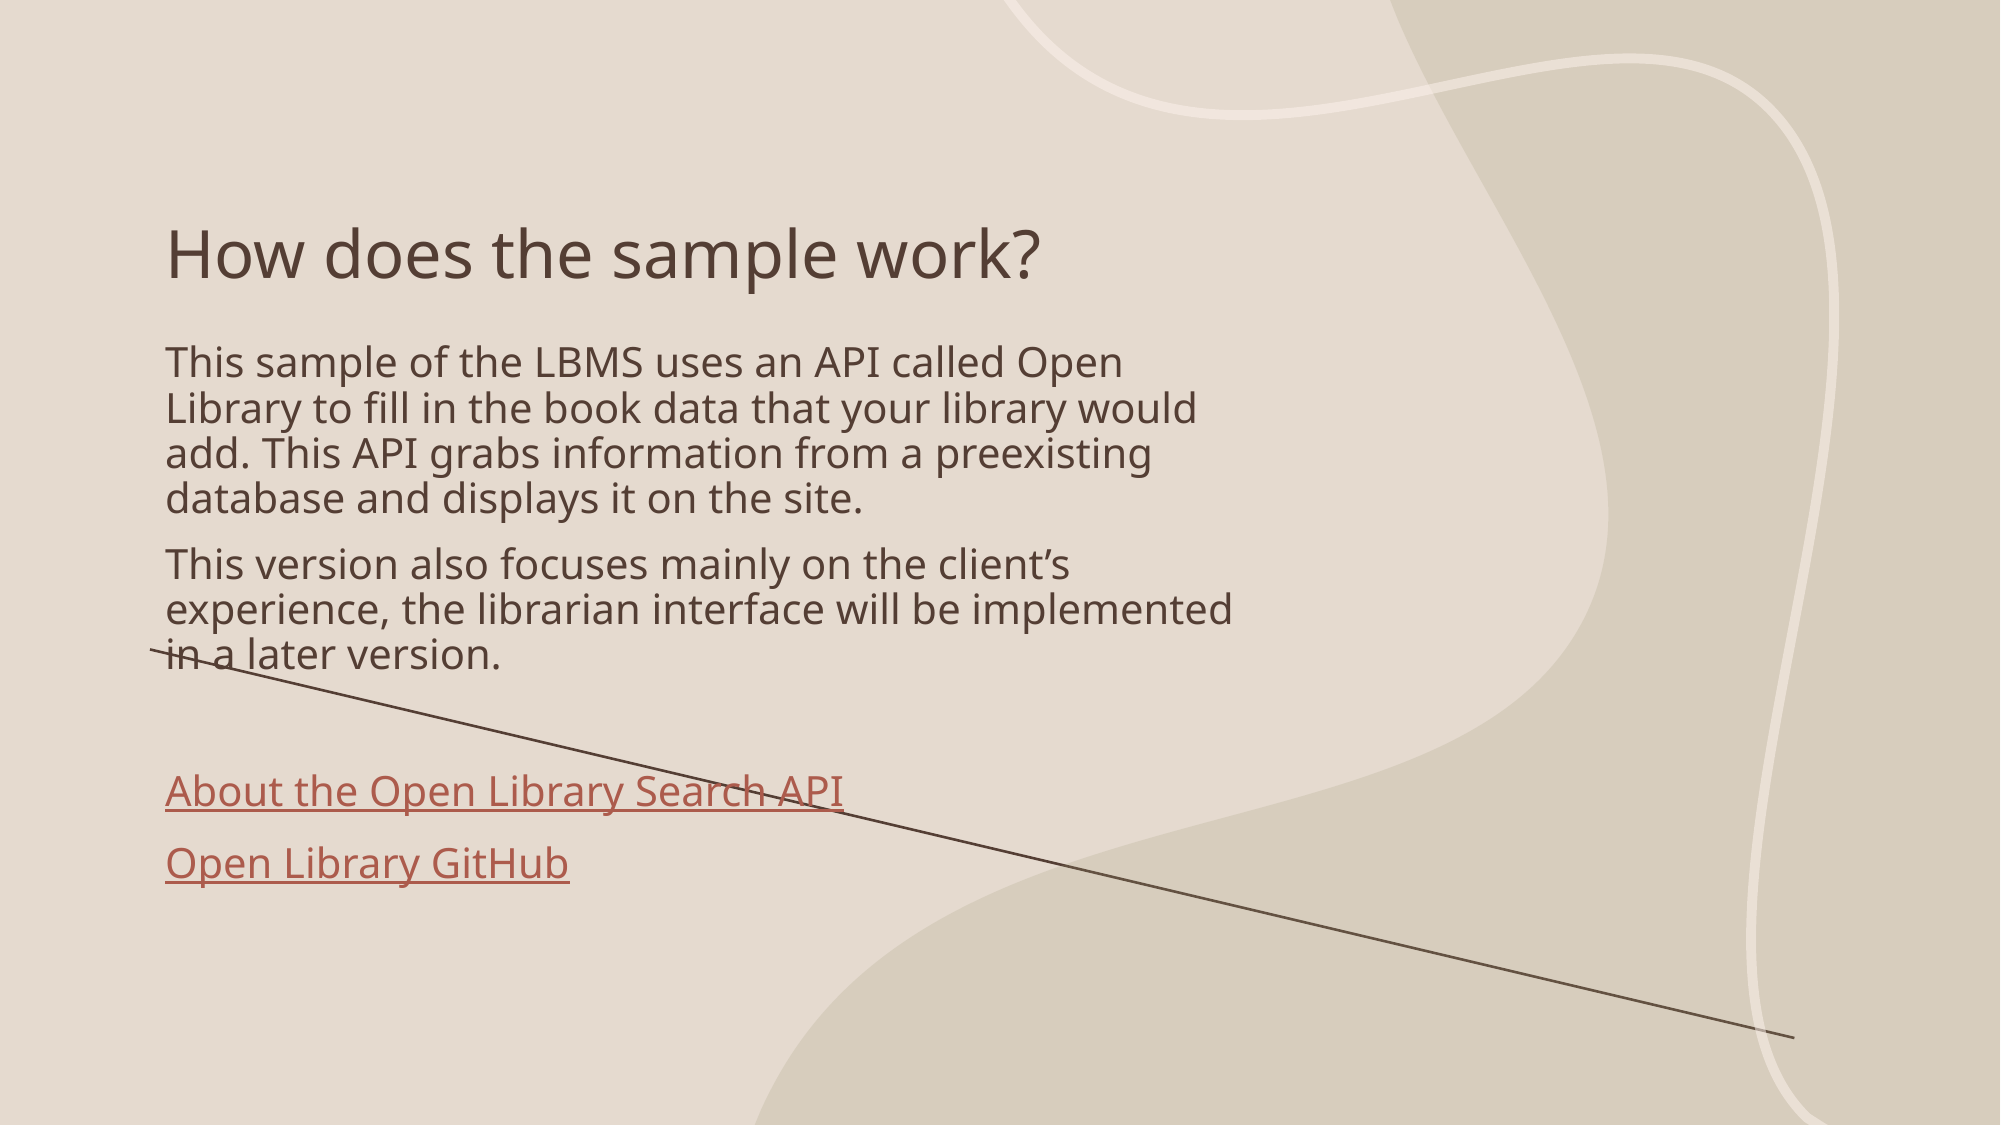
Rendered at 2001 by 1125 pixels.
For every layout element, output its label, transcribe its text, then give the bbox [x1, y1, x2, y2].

list This sample of the LBMS uses an API called Open Library to fill in the book data that your library would add. This API grabs information from a preexisting database and displays it on the site. This version also focuses mainly on the client’s experience, the librarian interface will be implemented in a later version. About the Open Library Search API Open Library GitHub [150, 334, 1254, 965]
title How does the sample work? [150, 149, 1850, 300]
